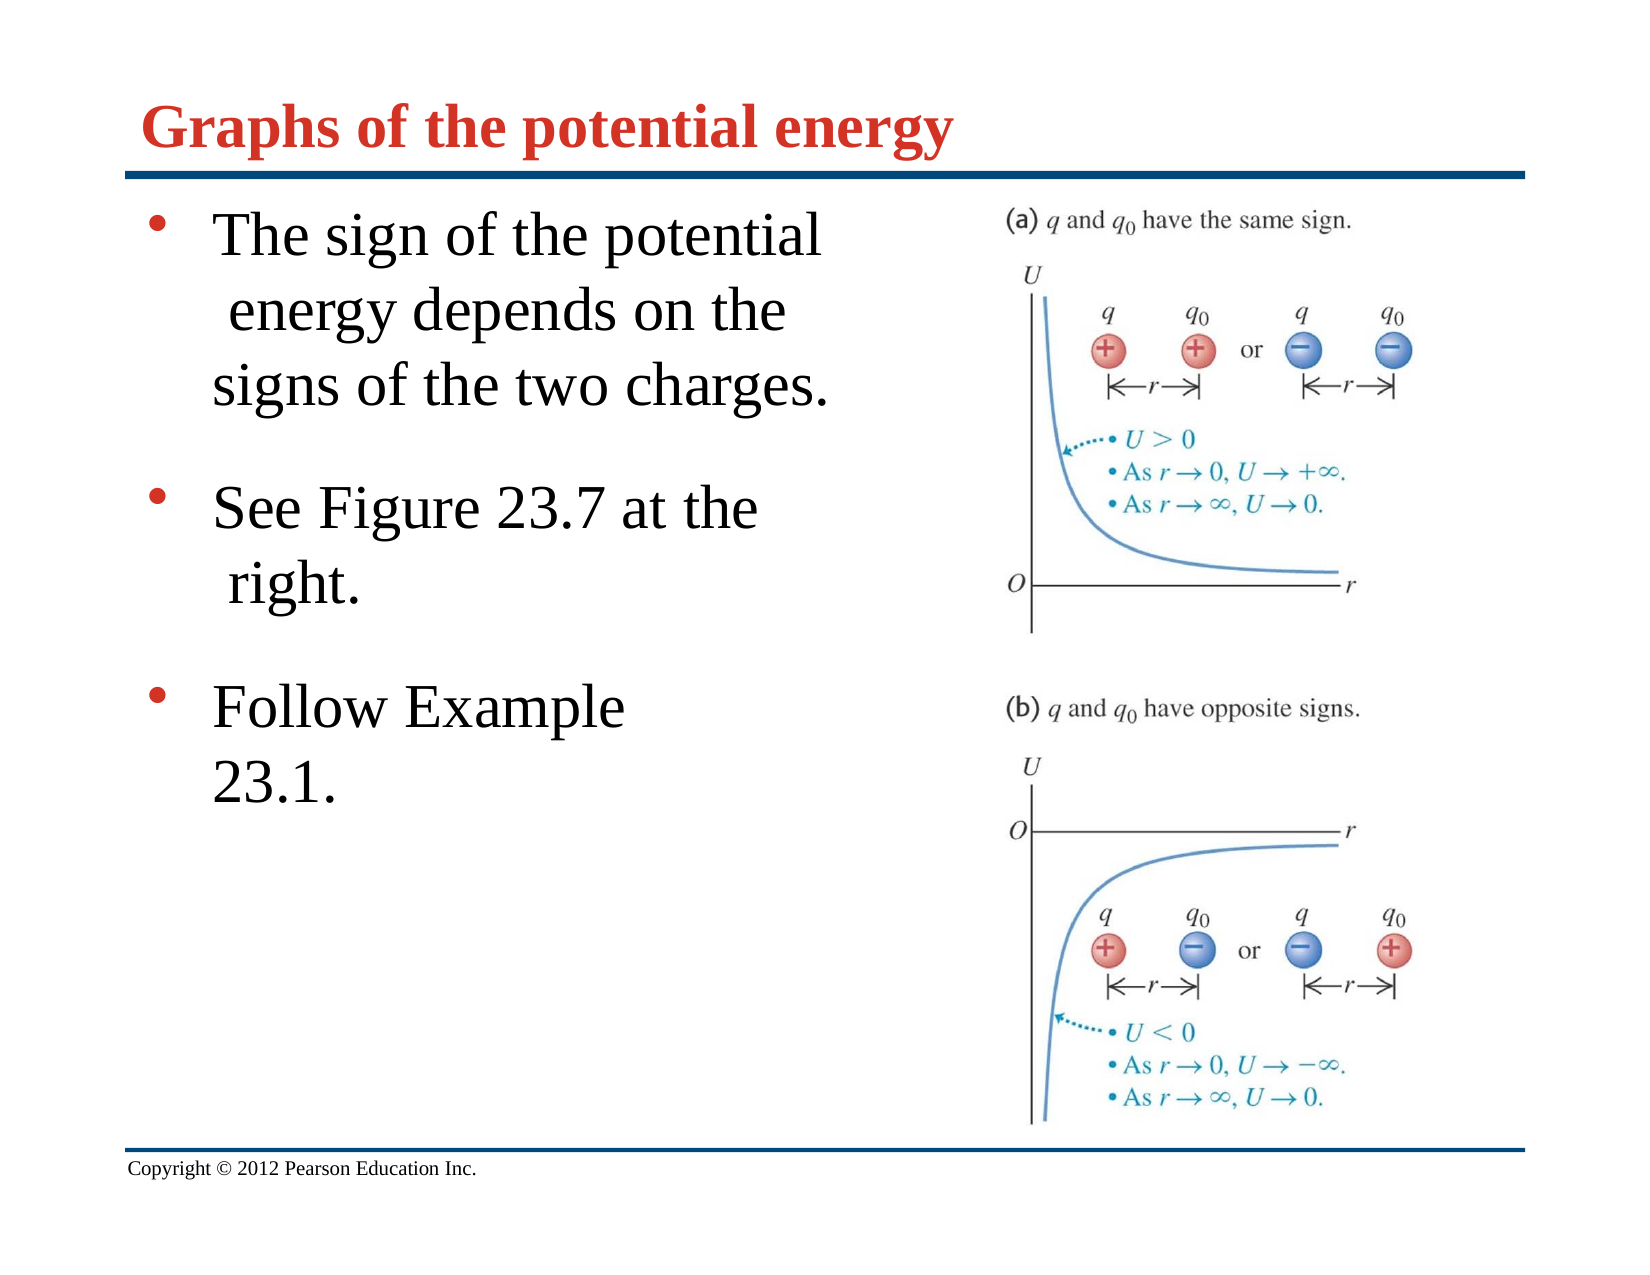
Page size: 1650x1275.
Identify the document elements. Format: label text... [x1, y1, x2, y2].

text_box [1004, 204, 1421, 1126]
text_box Graphs of the potential energy The sign of the potential energy depends on the signs of the two charges. See Figure 23.7 at the right. Follow Example 23.1. [138, 50, 958, 815]
footer Copyright © 2012 Pearson Education Inc. [125, 1154, 481, 1275]
